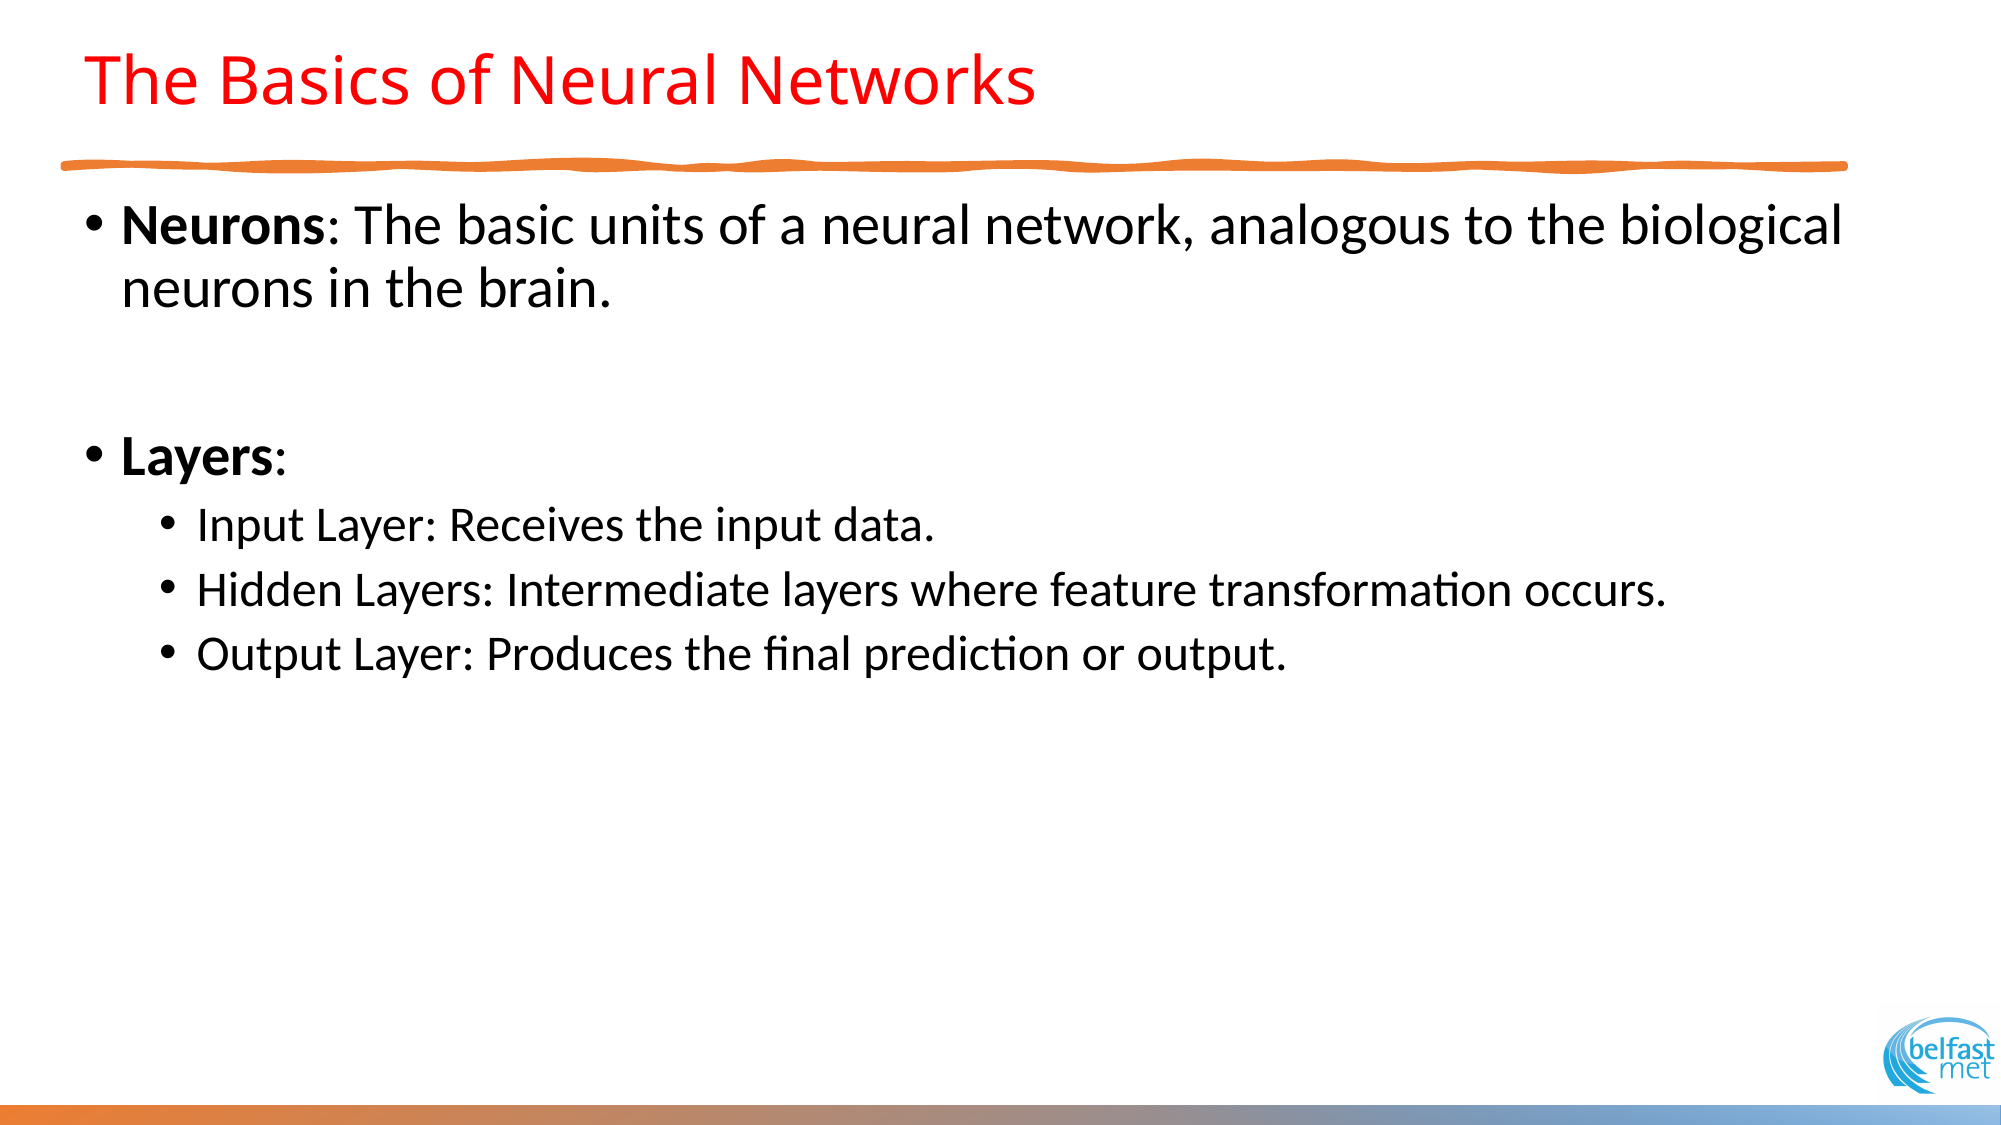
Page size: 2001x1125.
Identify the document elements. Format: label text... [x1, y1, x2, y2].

picture [1877, 1003, 2000, 1105]
list Neurons: The basic units of a neural network, analogous to the biological neurons in the brain. Layers: Input Layer: Receives the input data. Hidden Layers: Intermediate layers where feature transformation occurs. Output Layer: Produces the final prediction or output. [69, 187, 1892, 1041]
title The Basics of Neural Networks [69, 21, 1829, 146]
